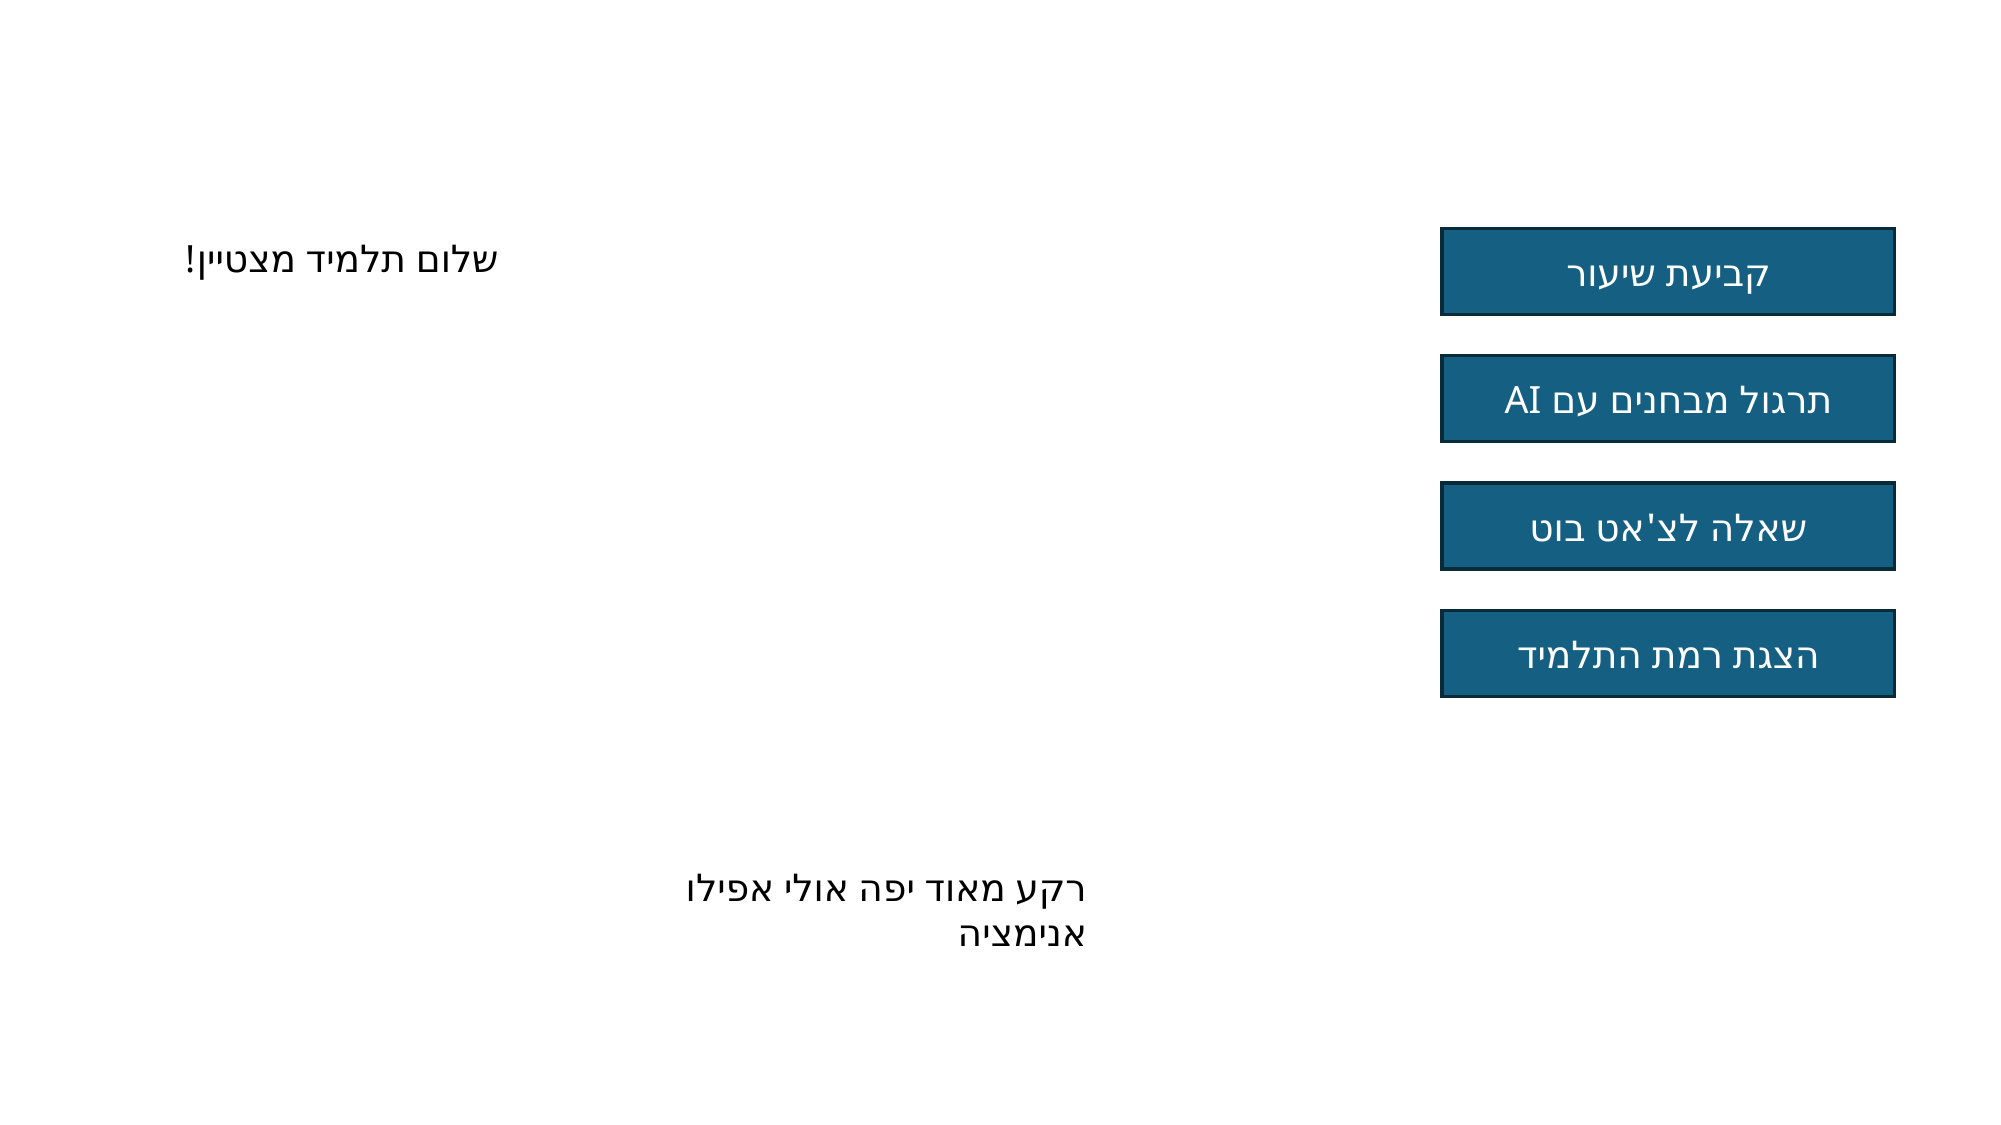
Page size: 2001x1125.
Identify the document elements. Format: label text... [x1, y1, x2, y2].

text_box קביעת שיעור [1440, 227, 1896, 316]
text_box שלום תלמיד מצטיין! [0, 228, 514, 288]
text_box הצגת רמת התלמיד [1440, 609, 1896, 698]
text_box תרגול מבחנים עם AI [1440, 354, 1896, 443]
text_box רקע מאוד יפה אולי אפילו אנימציה [582, 856, 1102, 961]
text_box שאלה לצ'אט בוט [1440, 481, 1896, 571]
